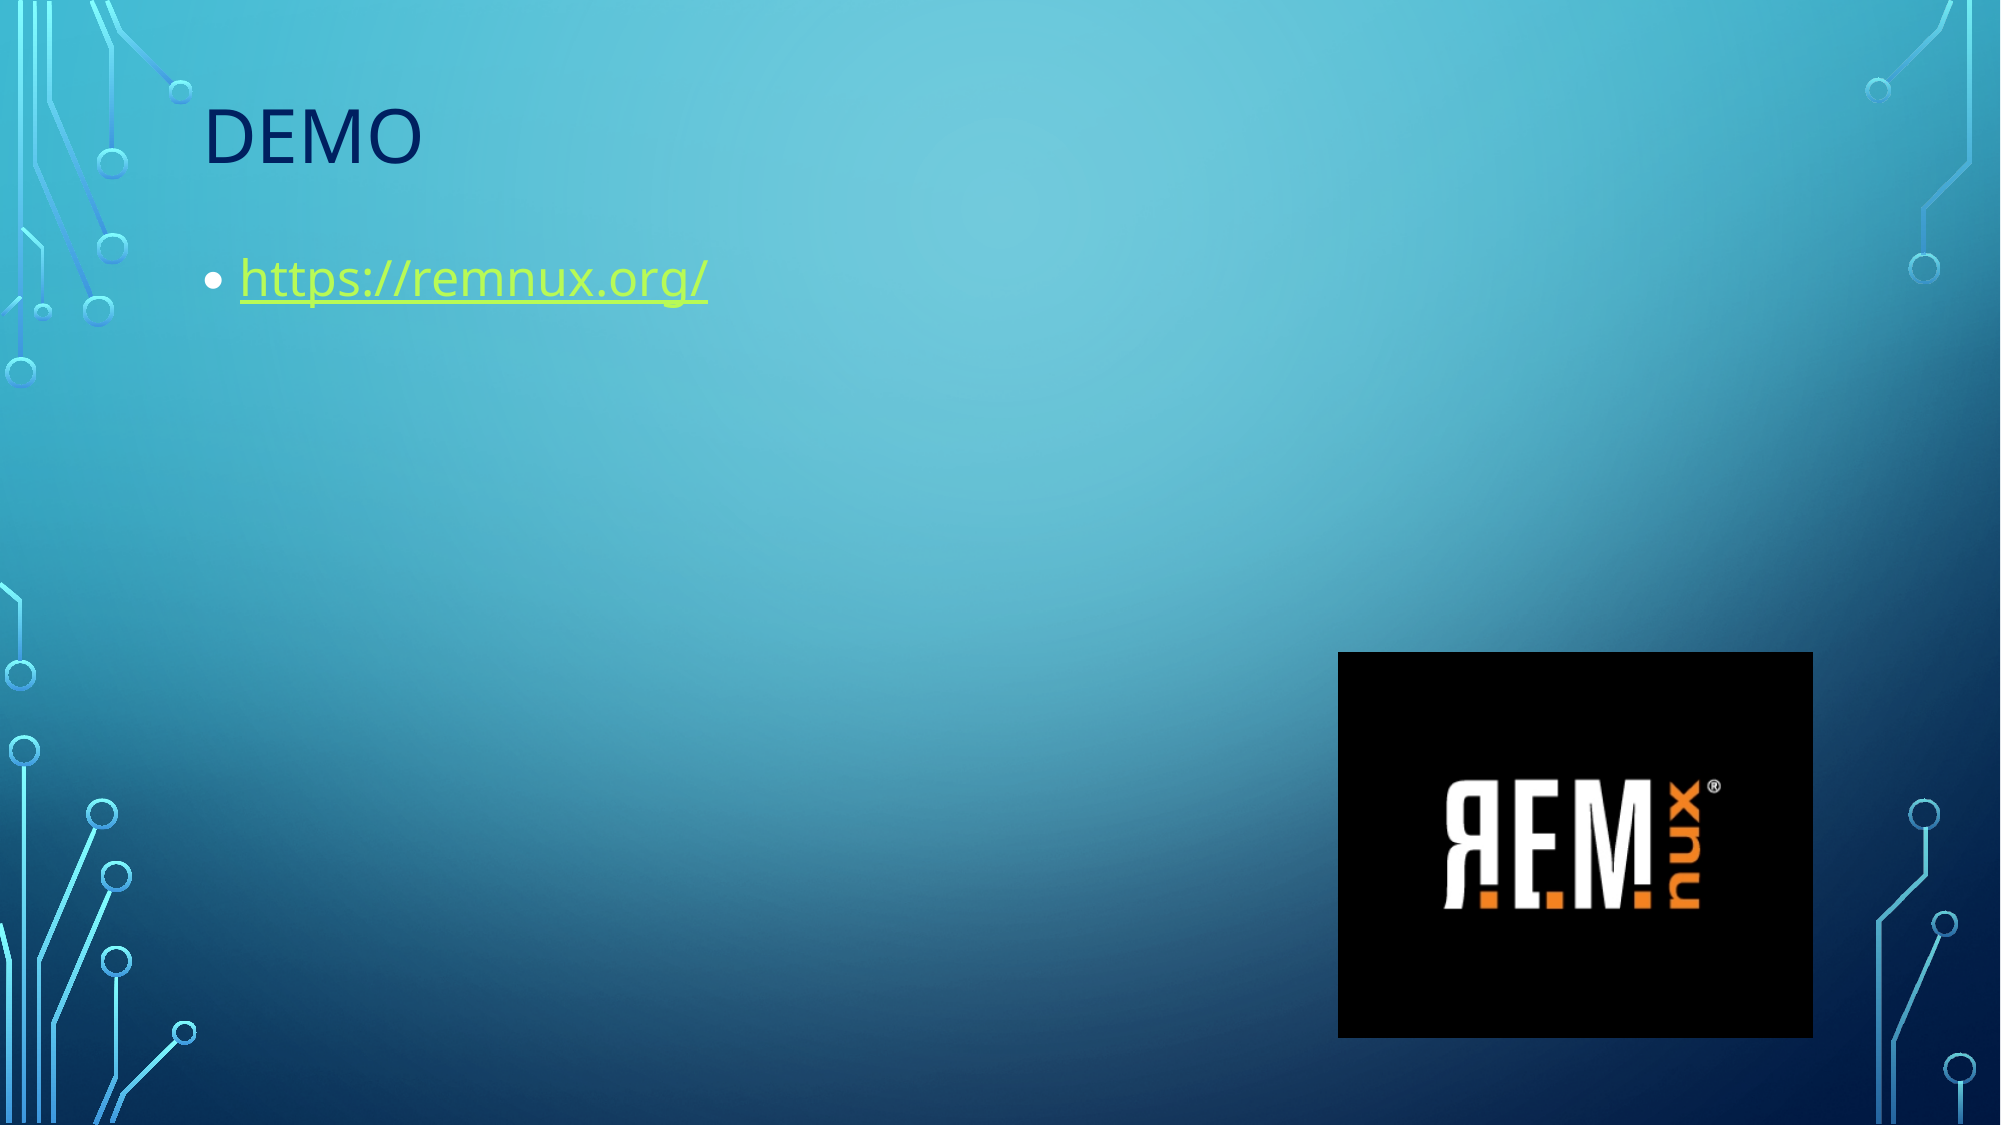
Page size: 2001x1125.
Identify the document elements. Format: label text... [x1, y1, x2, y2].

picture [1338, 652, 1813, 1038]
title Demo [187, 17, 1813, 224]
list https://remnux.org/ [187, 224, 1929, 1081]
